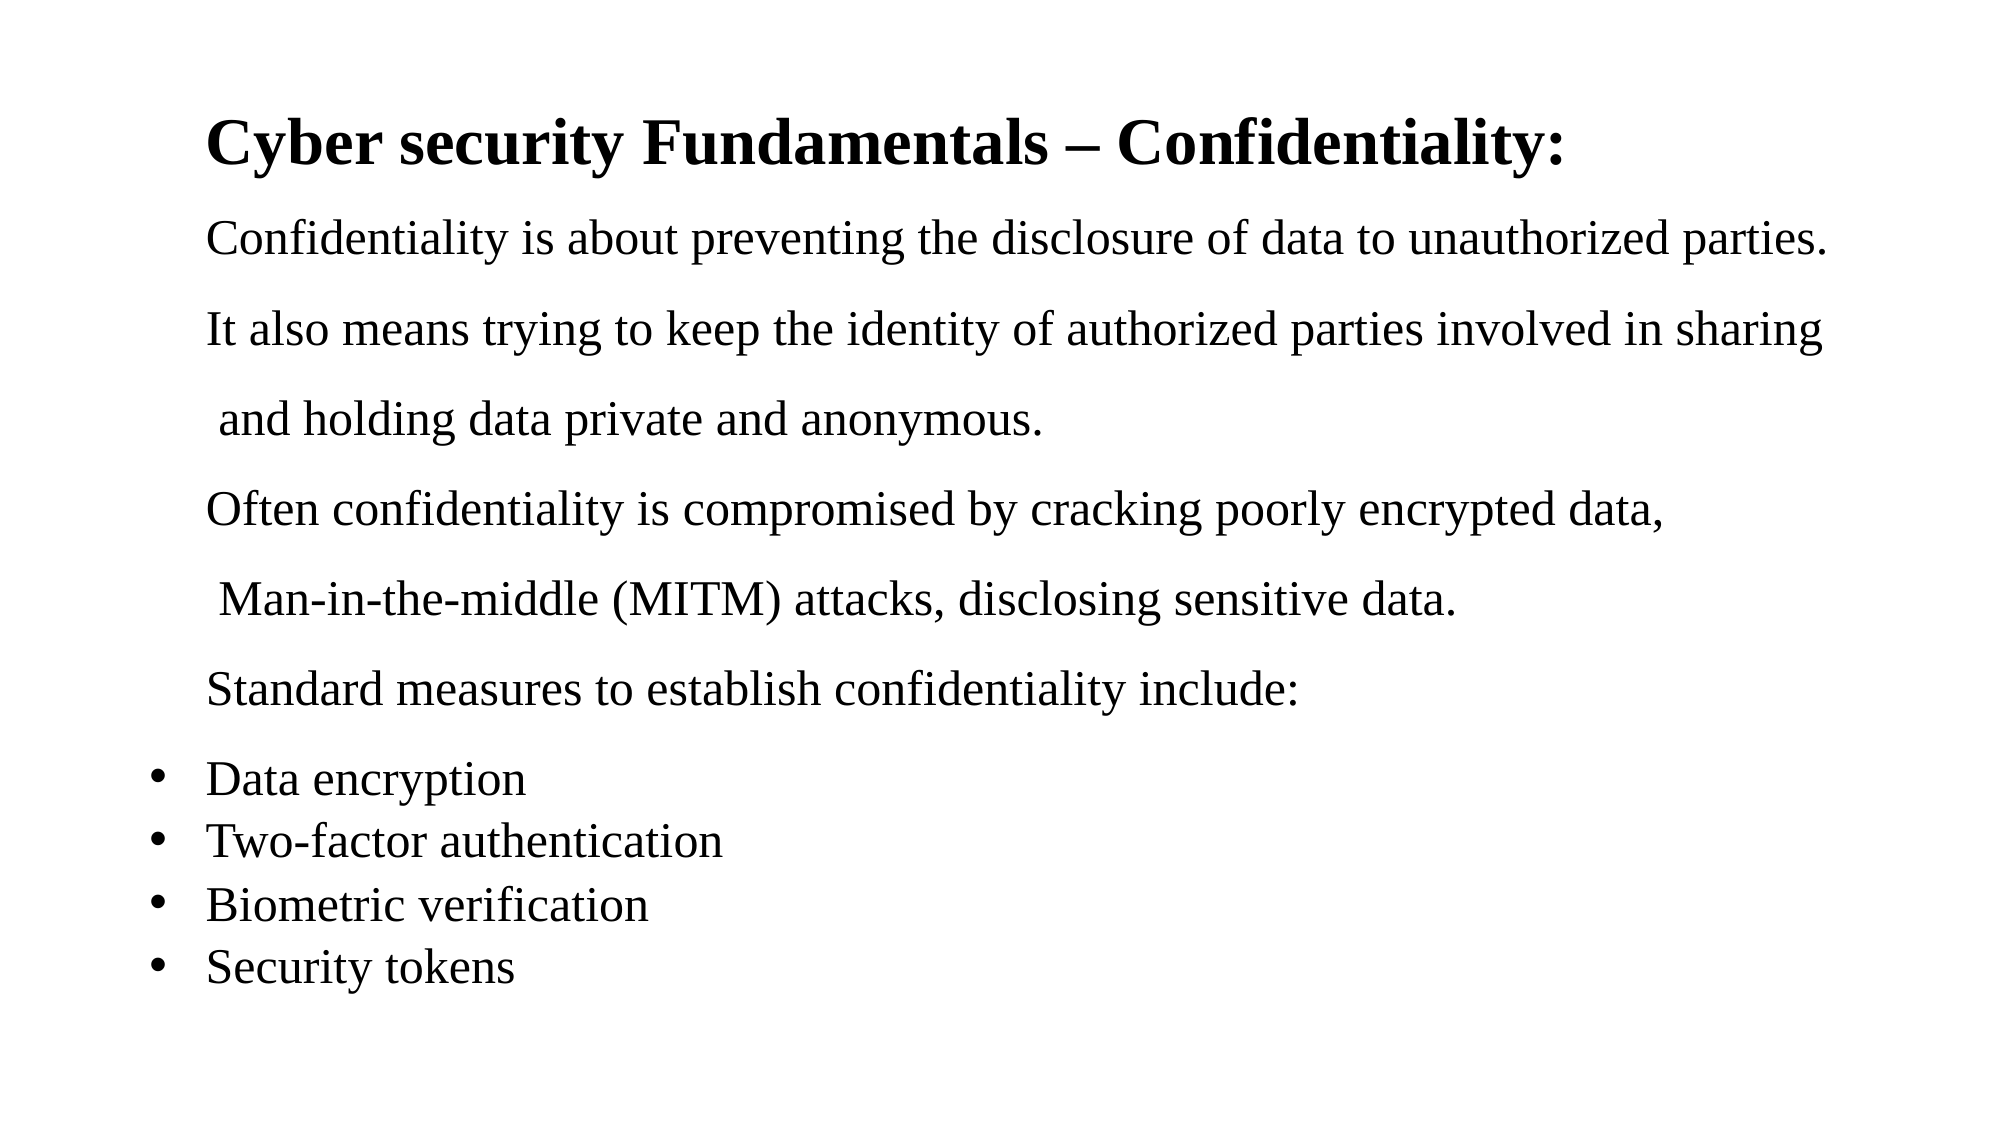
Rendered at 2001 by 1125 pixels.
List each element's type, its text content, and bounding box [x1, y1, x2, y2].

text_box Cyber security Fundamentals – Confidentiality: Confidentiality is about preventing the disclosure of data to unauthorized parties. It also means trying to keep the identity of authorized parties involved in sharing and holding data private and anonymous. Often confidentiality is compromised by cracking poorly encrypted data, Man-in-the-middle (MITM) attacks, disclosing sensitive data. Standard measures to establish confidentiality include: Data encryption Two-factor authentication Biometric verification Security tokens [134, 84, 1912, 1092]
